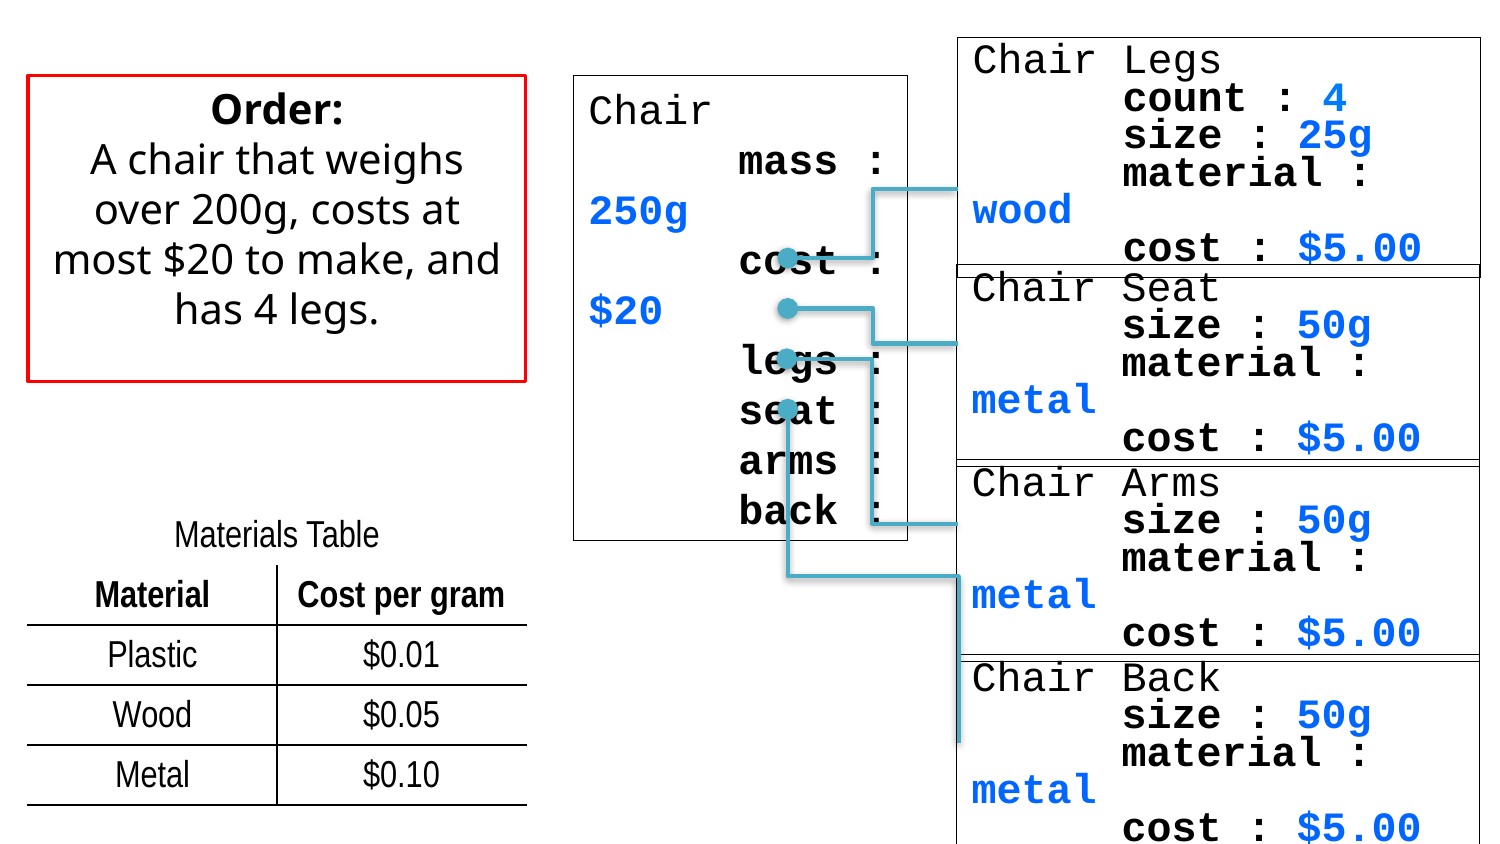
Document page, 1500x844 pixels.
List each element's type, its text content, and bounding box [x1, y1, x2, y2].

text_box Chair Arms size : 50g material : metal cost : $5.00 [963, 459, 1480, 654]
table_cell $0.01 [278, 626, 525, 684]
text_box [786, 358, 959, 489]
text_box Chair Legs count : 4 size : 25g material : wood cost : $5.00 [957, 37, 1481, 278]
table_cell Cost per gram [278, 565, 525, 624]
text_box Chair Back size : 50g material : metal cost : $5.00 [956, 654, 1480, 844]
table_cell Plastic [29, 626, 276, 684]
text_box Chair Seat size : 50g material : metal cost : $5.00 [956, 264, 1480, 459]
table_cell Material [29, 565, 276, 624]
table_header Materials Table [29, 506, 525, 565]
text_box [787, 308, 959, 344]
text_box Chair mass : 250g cost : $20 legs : seat : arms : back : [573, 75, 908, 541]
table_cell Metal [29, 746, 276, 804]
text_box Order: A chair that weighs over 200g, costs at most $20 to make, and has 4 legs. [28, 75, 526, 382]
table_cell Wood [29, 686, 276, 744]
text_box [706, 490, 1041, 662]
table_cell $0.05 [278, 686, 525, 744]
table_cell $0.10 [278, 746, 525, 804]
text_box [787, 188, 959, 259]
